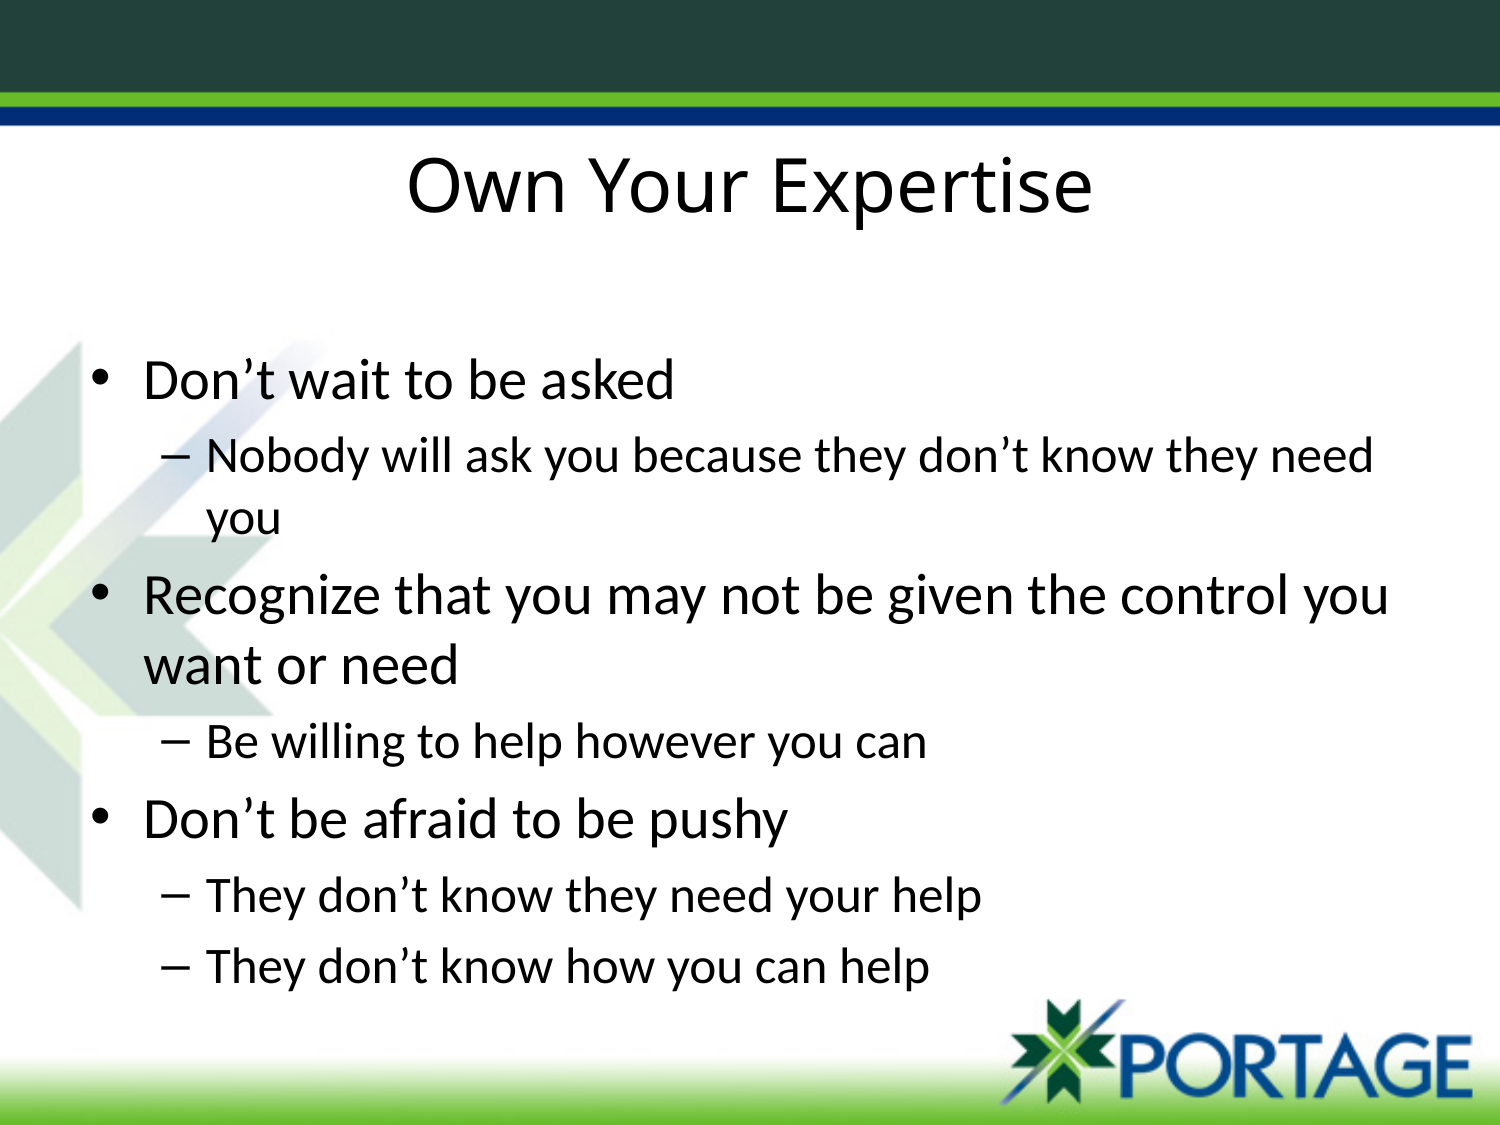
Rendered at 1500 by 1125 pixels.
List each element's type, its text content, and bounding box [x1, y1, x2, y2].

picture [0, 0, 1500, 1125]
list Don’t wait to be asked Nobody will ask you because they don’t know they need you Recognize that you may not be given the control you want or need Be willing to help however you can Don’t be afraid to be pushy They don’t know they need your help They don’t know how you can help [75, 333, 1425, 1005]
title Own Your Expertise [75, 132, 1425, 233]
